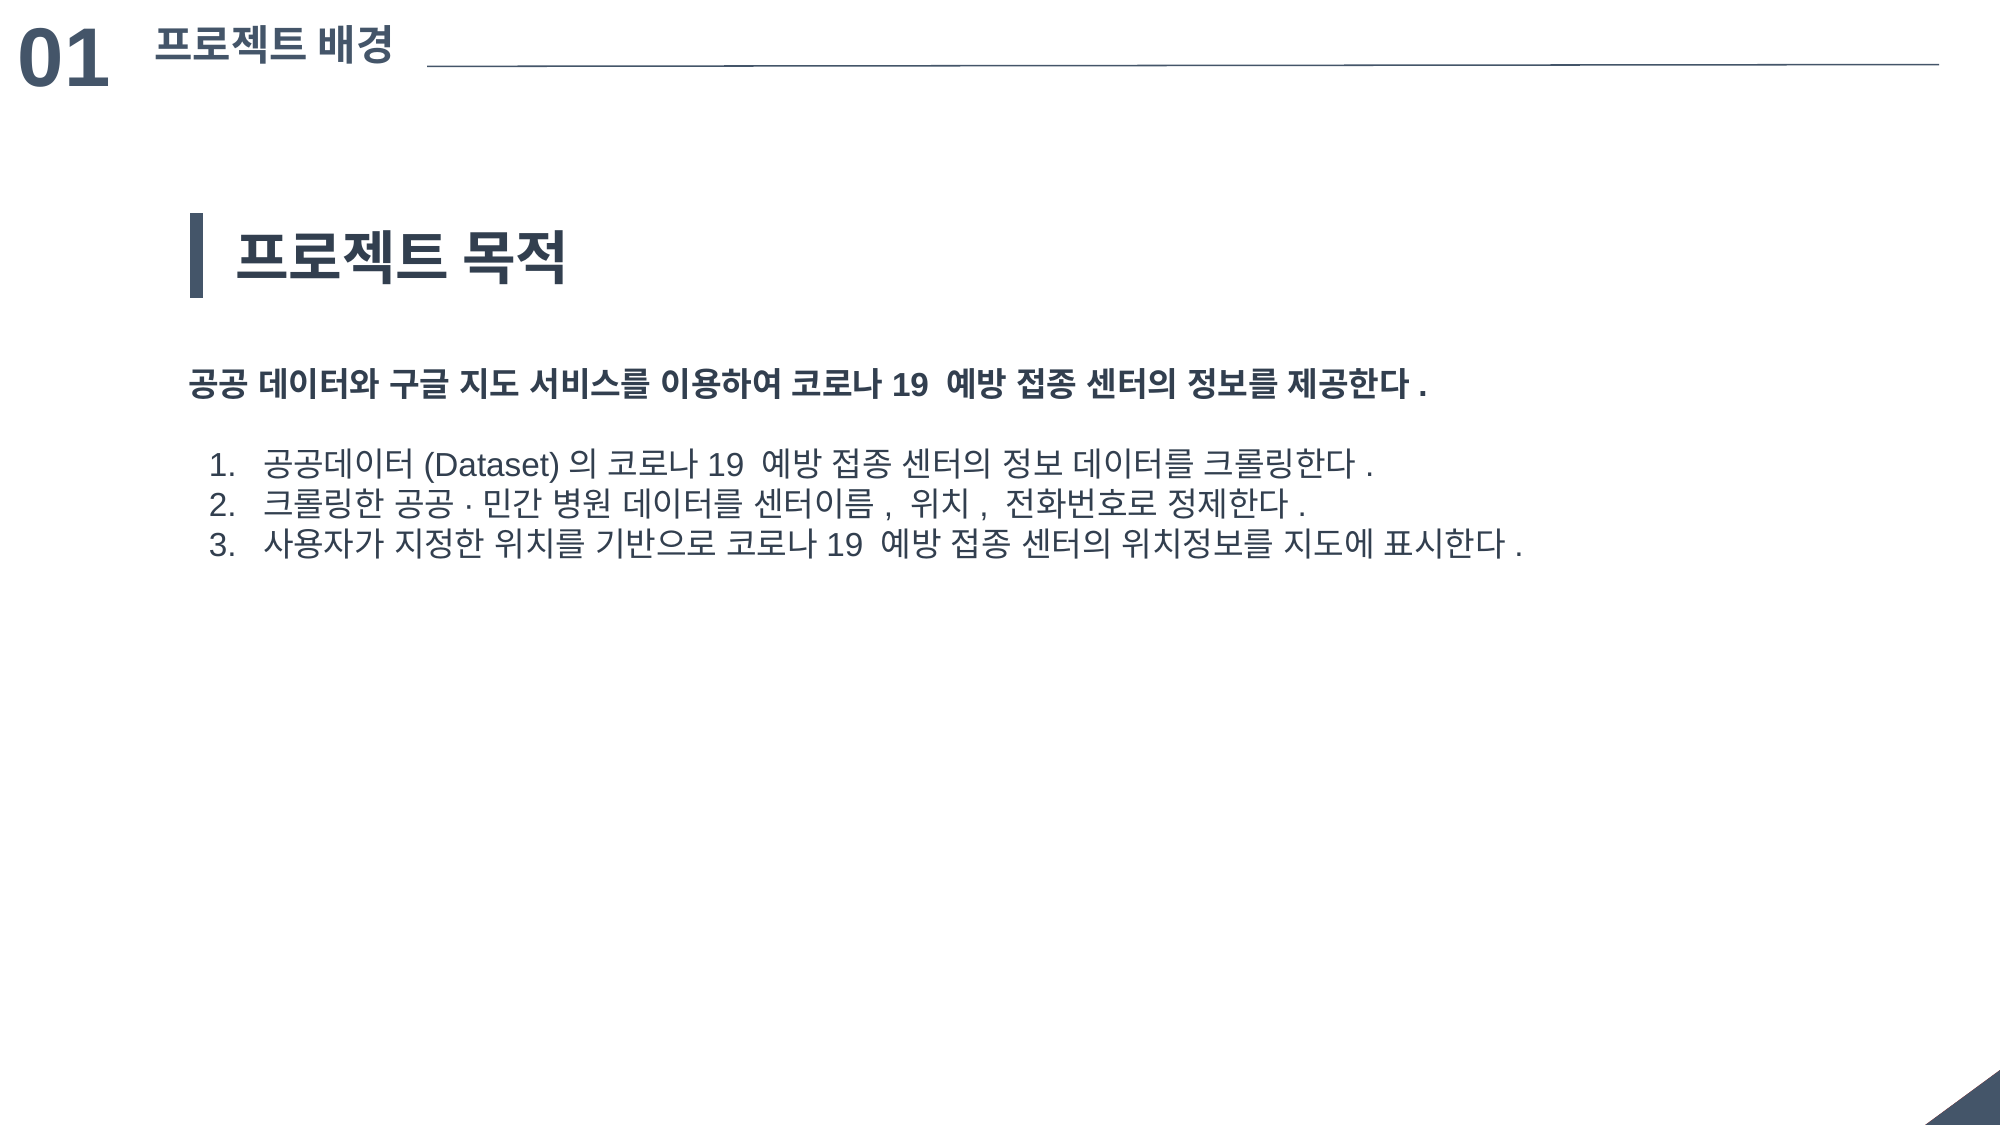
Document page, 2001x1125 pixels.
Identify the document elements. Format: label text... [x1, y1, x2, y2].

text_box 프로젝트 배경 [139, 10, 437, 76]
text_box 프로젝트 목적 [220, 214, 1437, 299]
text_box 공공 데이터와 구글 지도 서비스를 이용하여 코로나19 예방 접종 센터의 정보를 제공한다. 공공데이터(Dataset)의 코로나19 예방 접종 센터의 정보 데이터를 크롤링한다. 크롤링한 공공·민간 병원 데이터를 센터이름, 위치, 전화번호로 정제한다. 사용자가 지정한 위치를 기반으로 코로나19 예방 접종 센터의 위치정보를 지도에 표시한다. [173, 355, 1887, 646]
text_box 01 [2, 0, 194, 111]
text_box [190, 214, 202, 297]
